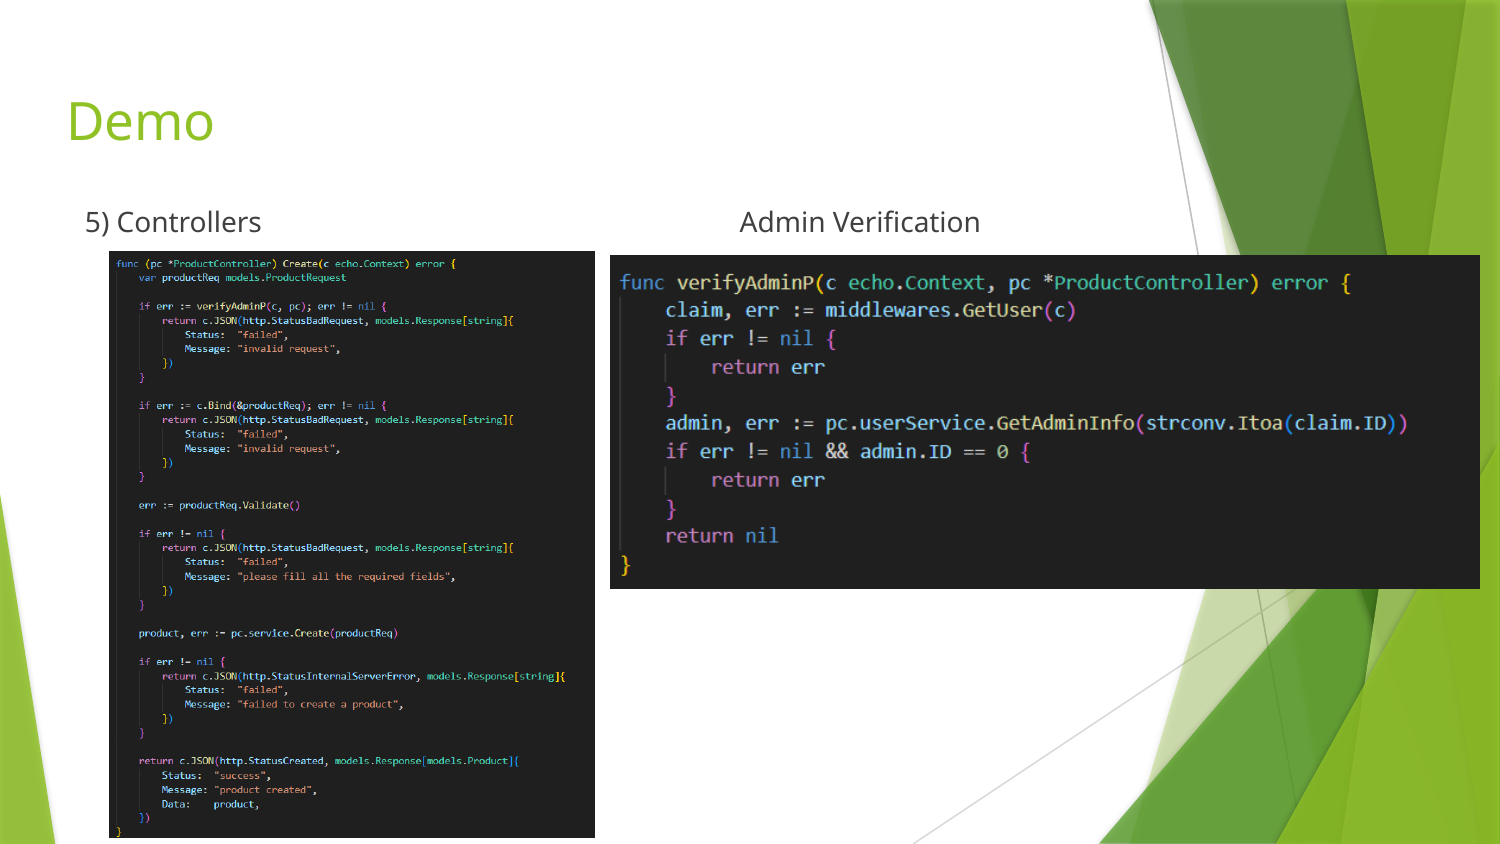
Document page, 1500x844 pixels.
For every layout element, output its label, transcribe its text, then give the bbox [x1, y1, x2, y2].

picture [108, 251, 595, 839]
title Demo [51, 72, 1449, 167]
picture [610, 254, 1480, 590]
list 5) Controllers Admin Verification [51, 189, 1449, 750]
